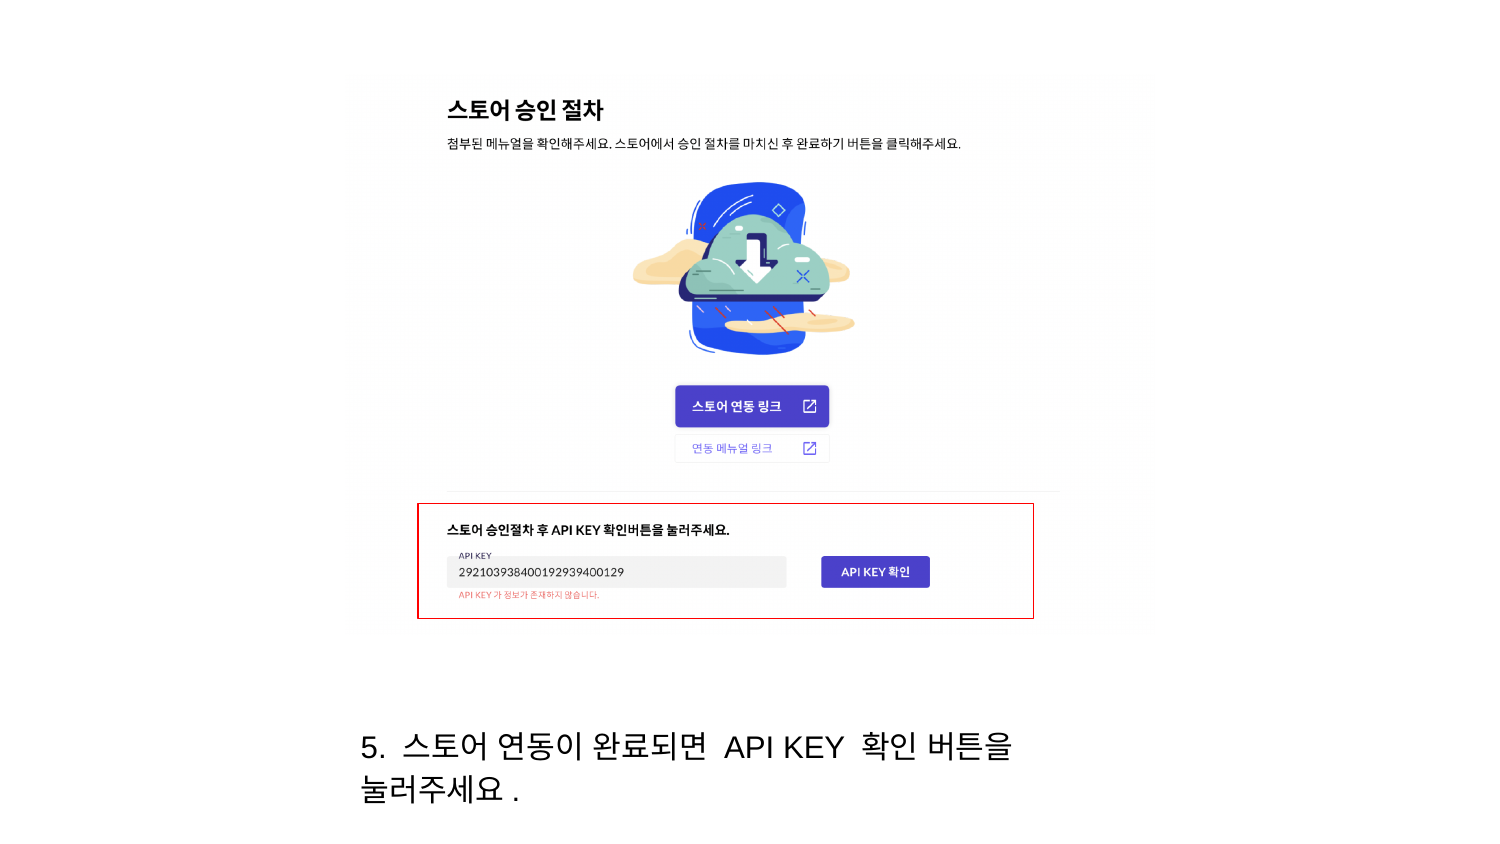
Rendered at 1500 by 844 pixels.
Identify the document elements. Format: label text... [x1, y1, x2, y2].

text_box 5. 스토어 연동이 완료되면 API KEY 확인 버튼을 눌러주세요. [345, 706, 1155, 823]
picture [345, 73, 1155, 635]
